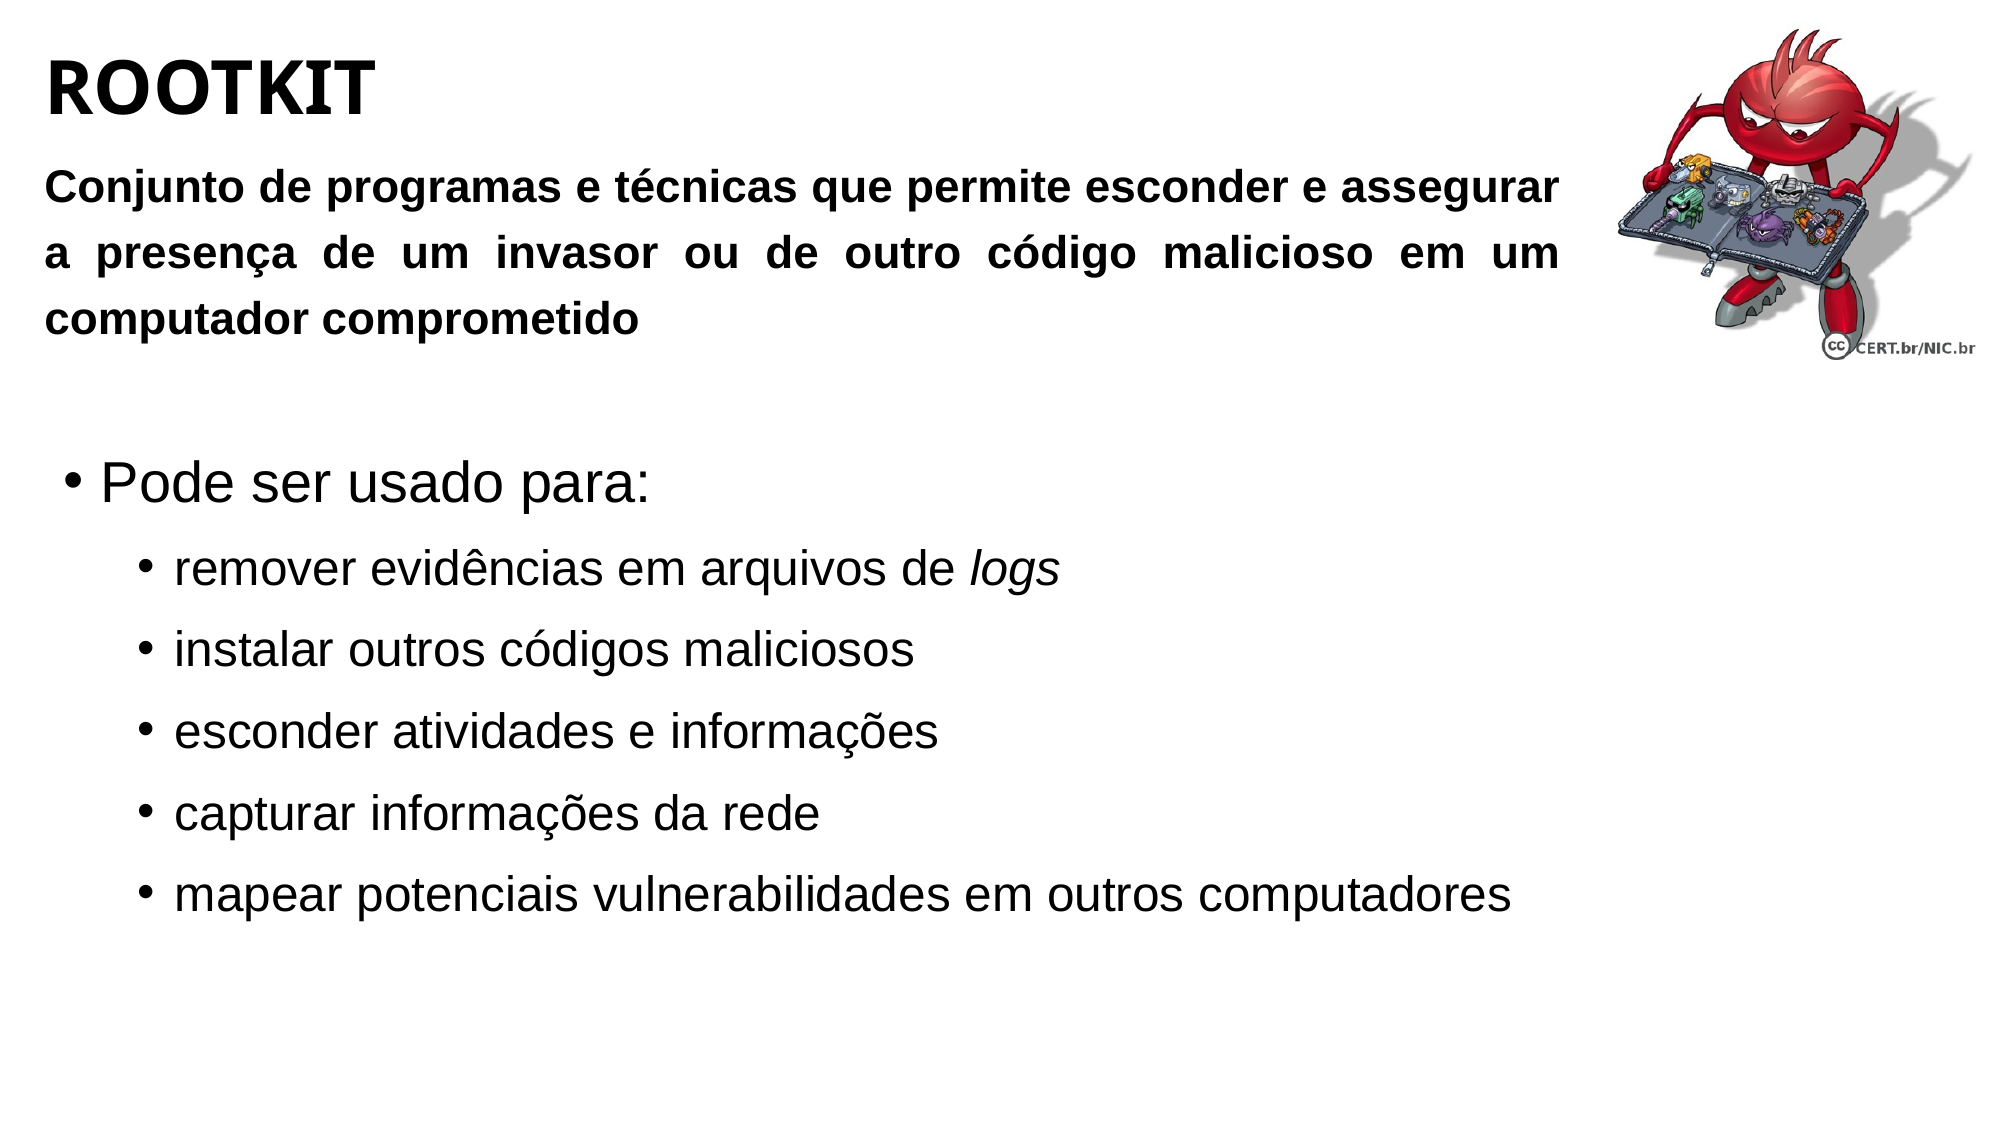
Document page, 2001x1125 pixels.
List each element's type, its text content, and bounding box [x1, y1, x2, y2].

text_box Conjunto de programas e técnicas que permite esconder e assegurar a presença de um invasor ou de outro código malicioso em um computador comprometido [29, 138, 1576, 352]
list Pode ser usado para: remover evidências em arquivos de logs instalar outros códigos maliciosos esconder atividades e informações capturar informações da rede mapear potenciais vulnerabilidades em outros computadores [48, 423, 1661, 932]
text_box ROOTKIT [29, 32, 839, 138]
picture [1611, 22, 1979, 361]
